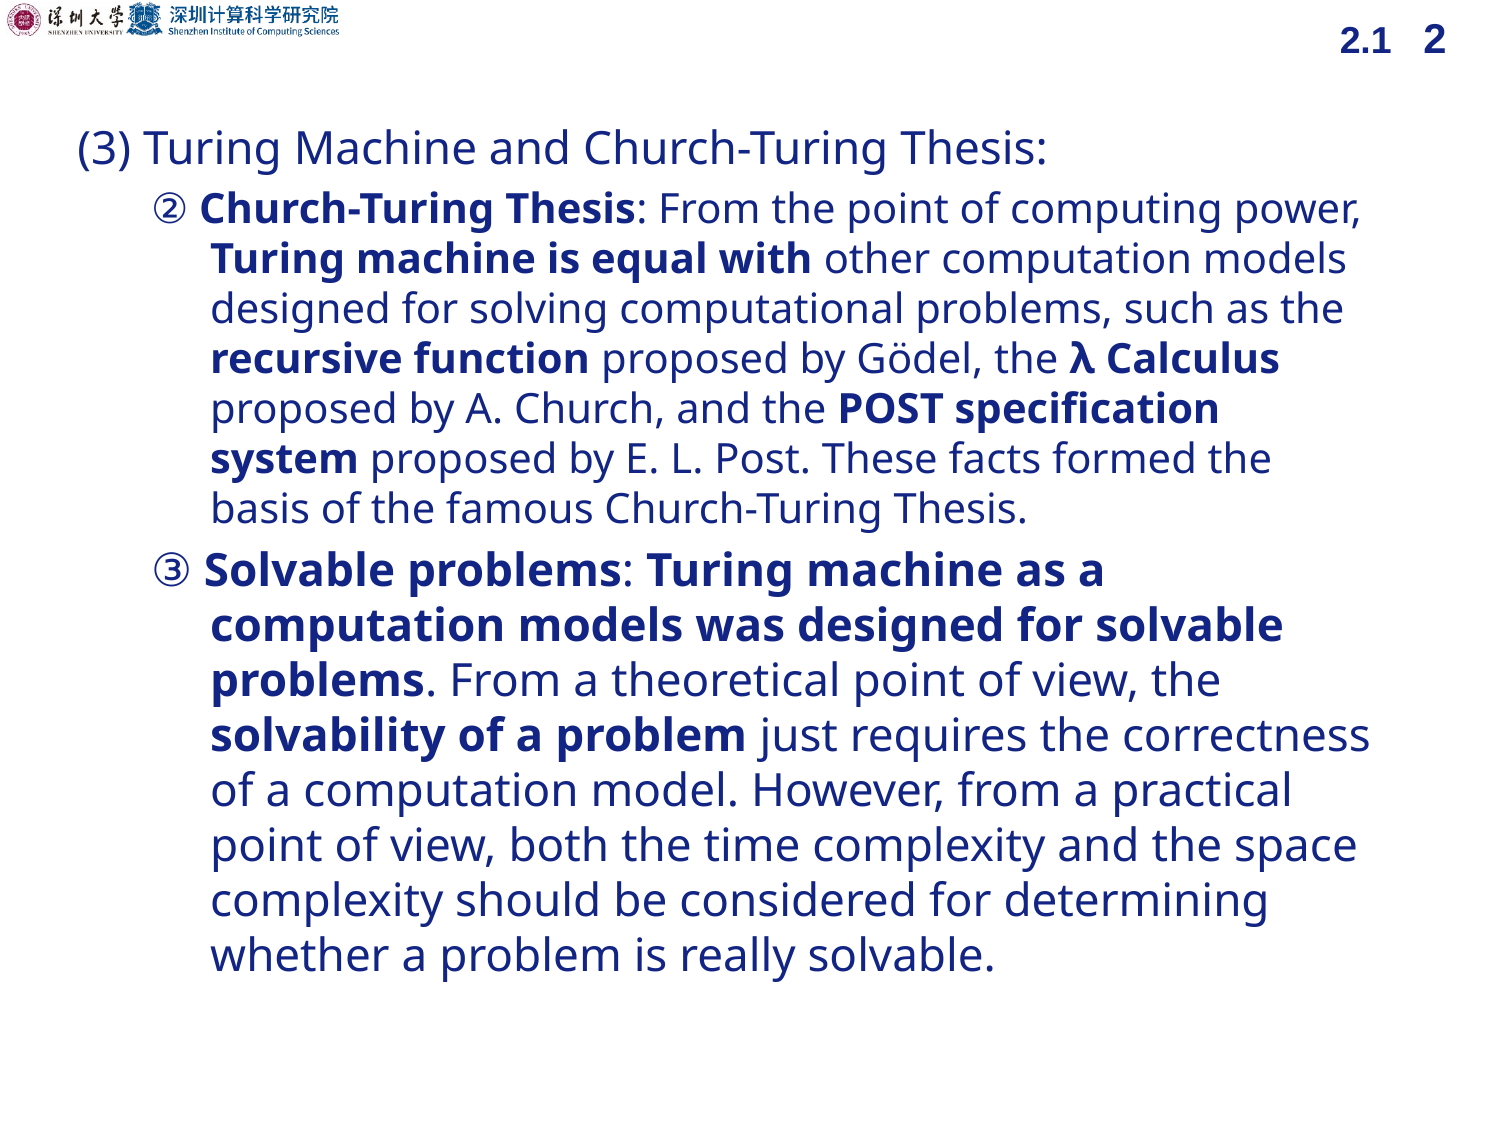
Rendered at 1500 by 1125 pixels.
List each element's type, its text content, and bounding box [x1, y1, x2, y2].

text_box 2.1 2 [1325, 0, 1500, 75]
list (3) Turing Machine and Church-Turing Thesis: ② Church-Turing Thesis: From the point of computing power, Turing machine is equal with other computation models designed for solving computational problems, such as the recursive function proposed by Gödel, the λ Calculus proposed by A. Church, and the POST specification system proposed by E. L. Post. These facts formed the basis of the famous Church-Turing Thesis. ③ Solvable problems: Turing machine as a computation models was designed for solvable problems. From a theoretical point of view, the solvability of a problem just requires the correctness of a computation model. However, from a practical point of view, both the time complexity and the space complexity should be considered for determining whether a problem is really solvable. [62, 110, 1388, 1088]
picture [5, 1, 124, 36]
picture [125, 1, 340, 37]
